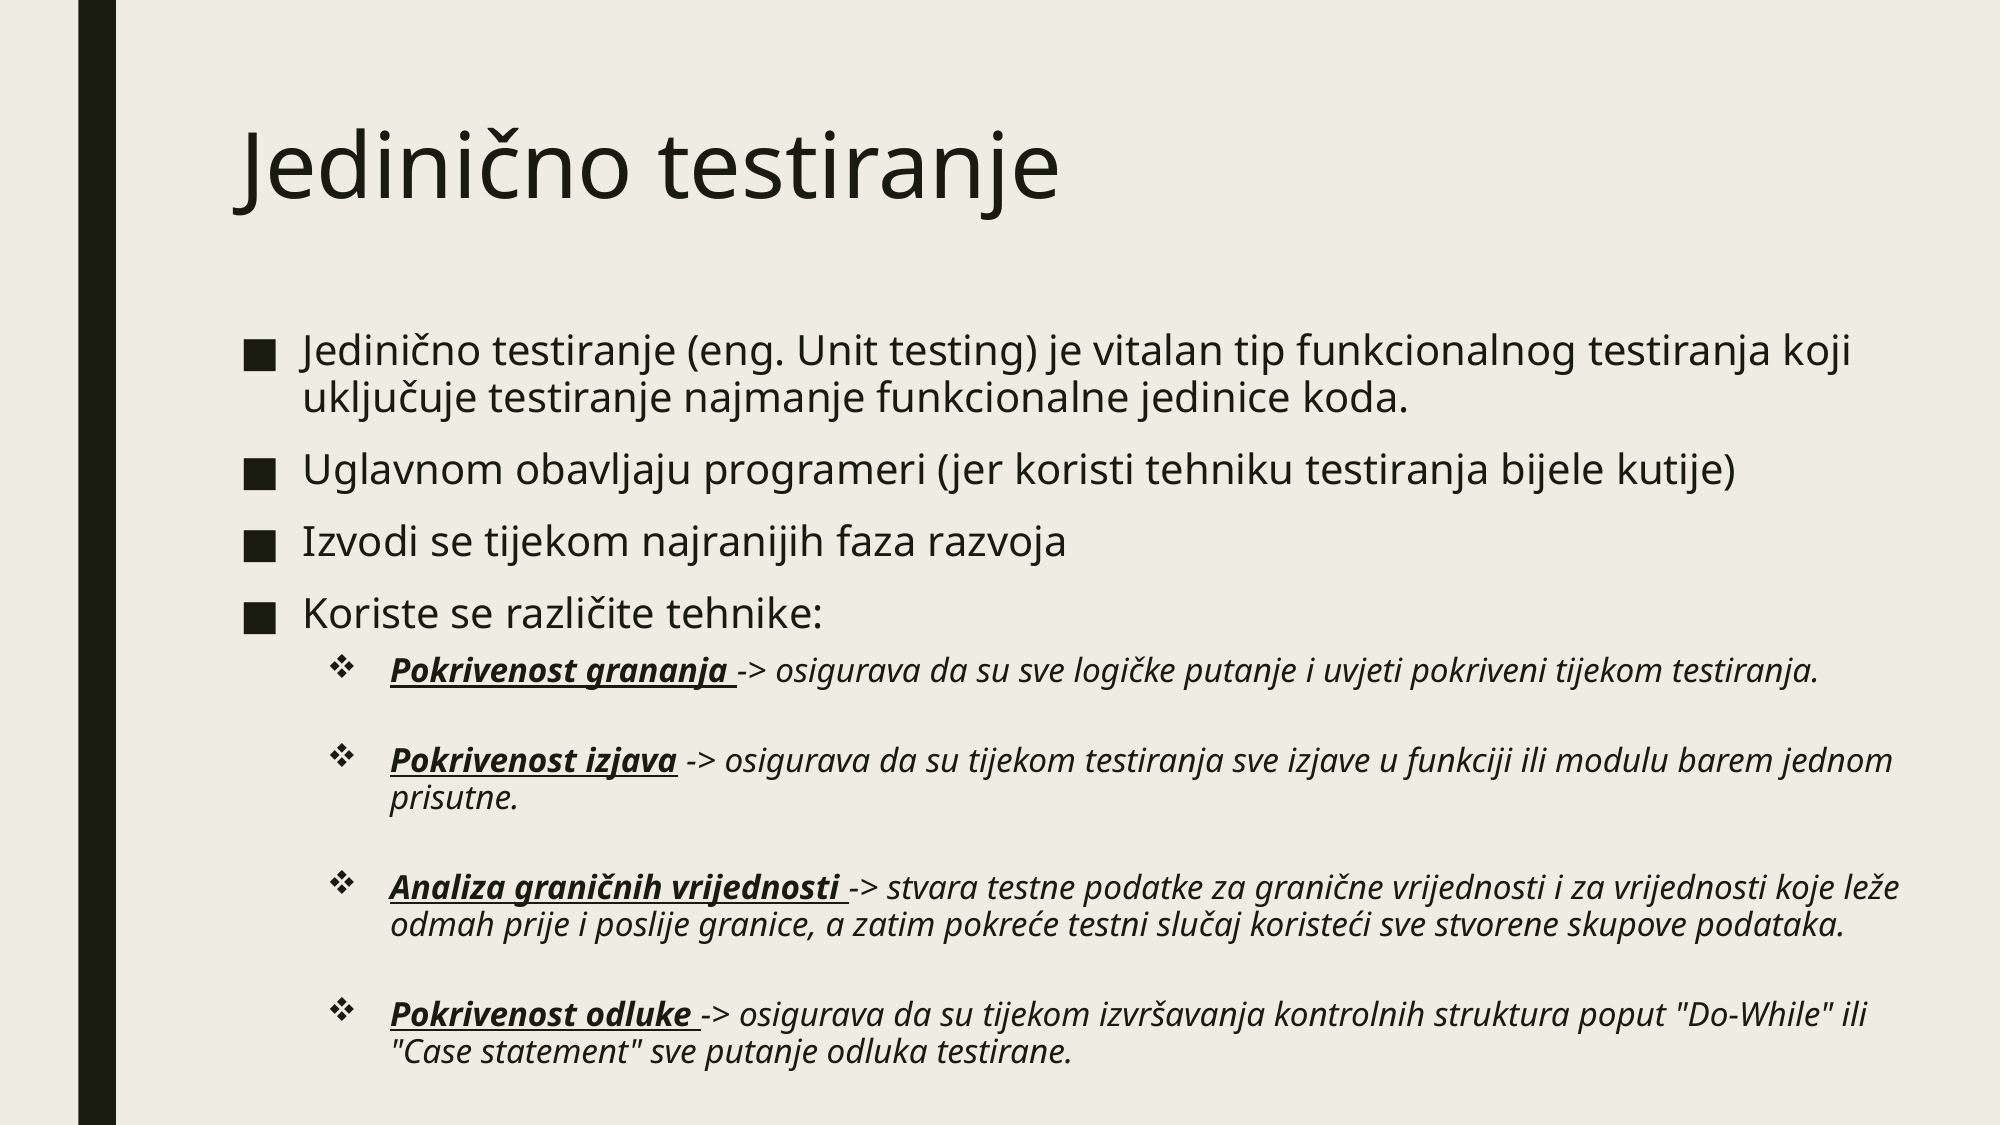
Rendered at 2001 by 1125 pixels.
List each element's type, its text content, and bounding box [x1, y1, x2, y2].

list Jedinično testiranje (eng. Unit testing) je vitalan tip funkcionalnog testiranja koji uključuje testiranje najmanje funkcionalne jedinice koda. Uglavnom obavljaju programeri (jer koristi tehniku testiranja bijele kutije) Izvodi se tijekom najranijih faza razvoja Koriste se različite tehnike: Pokrivenost grananja -> osigurava da su sve logičke putanje i uvjeti pokriveni tijekom testiranja. Pokrivenost izjava -> osigurava da su tijekom testiranja sve izjave u funkciji ili modulu barem jednom prisutne. Analiza graničnih vrijednosti -> stvara testne podatke za granične vrijednosti i za vrijednosti koje leže odmah prije i poslije granice, a zatim pokreće testni slučaj koristeći sve stvorene skupove podataka. Pokrivenost odluke -> osigurava da su tijekom izvršavanja kontrolnih struktura poput "Do-While" ili "Case statement" sve putanje odluka testirane. [225, 320, 1972, 1085]
title Jedinično testiranje [225, 112, 1800, 320]
